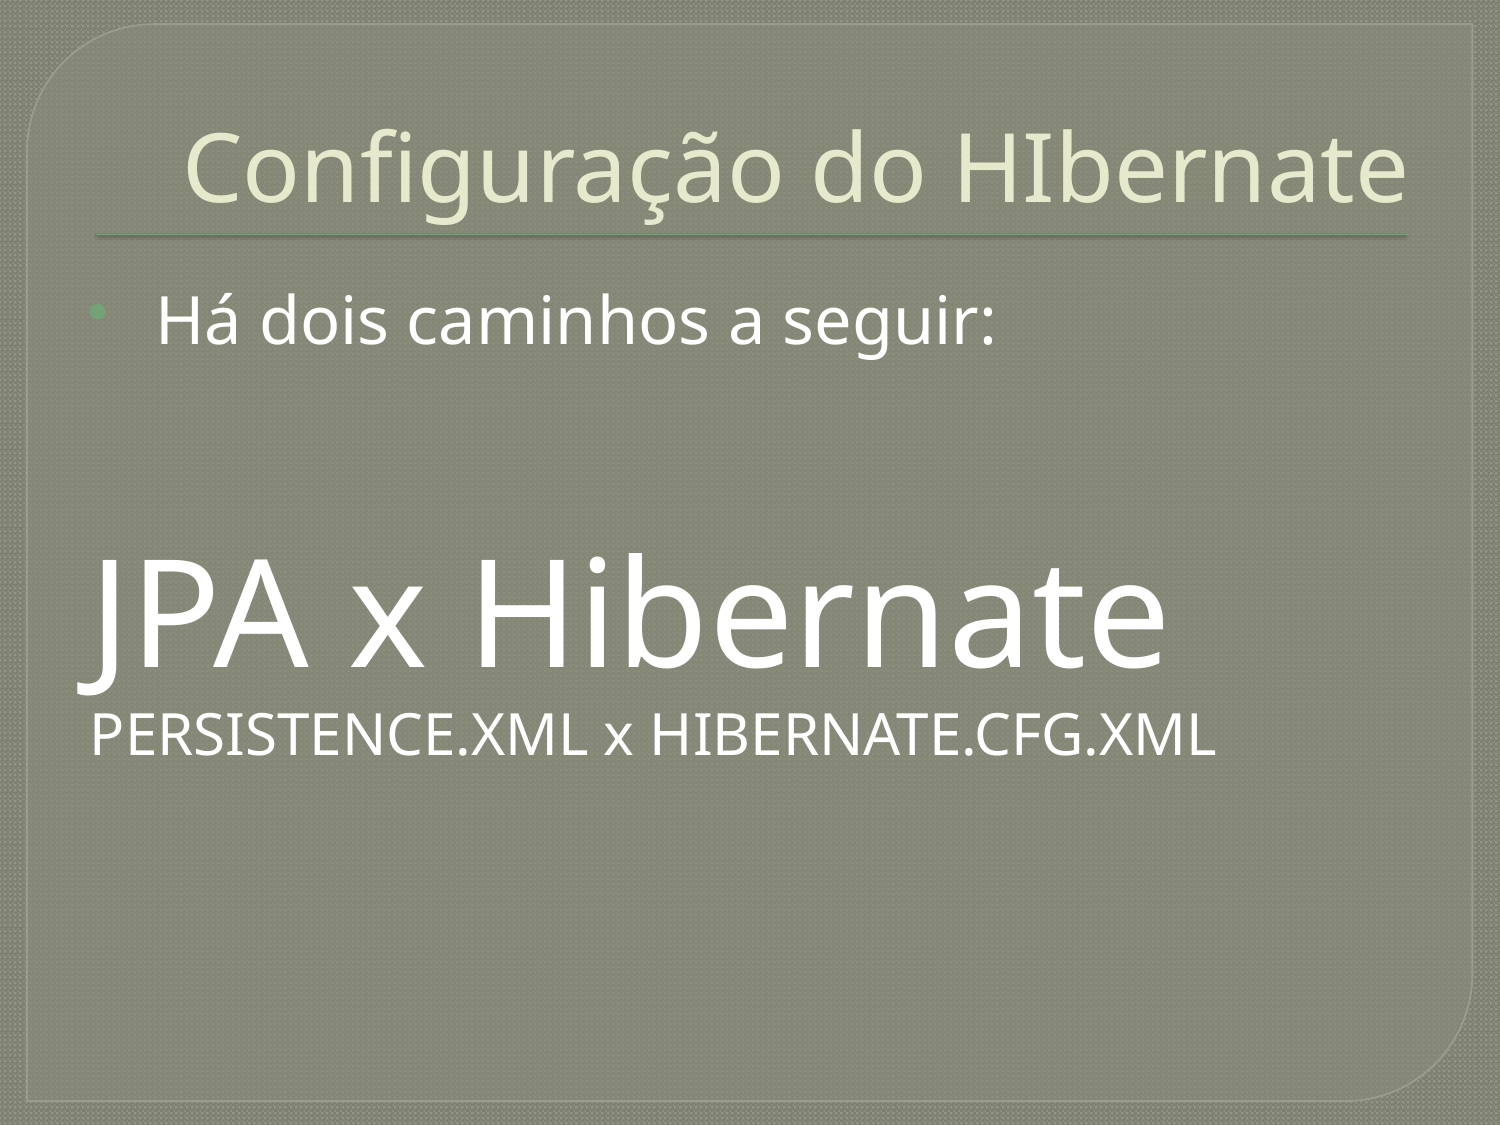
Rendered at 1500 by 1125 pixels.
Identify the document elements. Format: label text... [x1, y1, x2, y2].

list Há dois caminhos a seguir: JPA x Hibernate PERSISTENCE.XML x HIBERNATE.CFG.XML [75, 270, 1425, 1013]
title Configuração do HIbernate [75, 41, 1425, 230]
